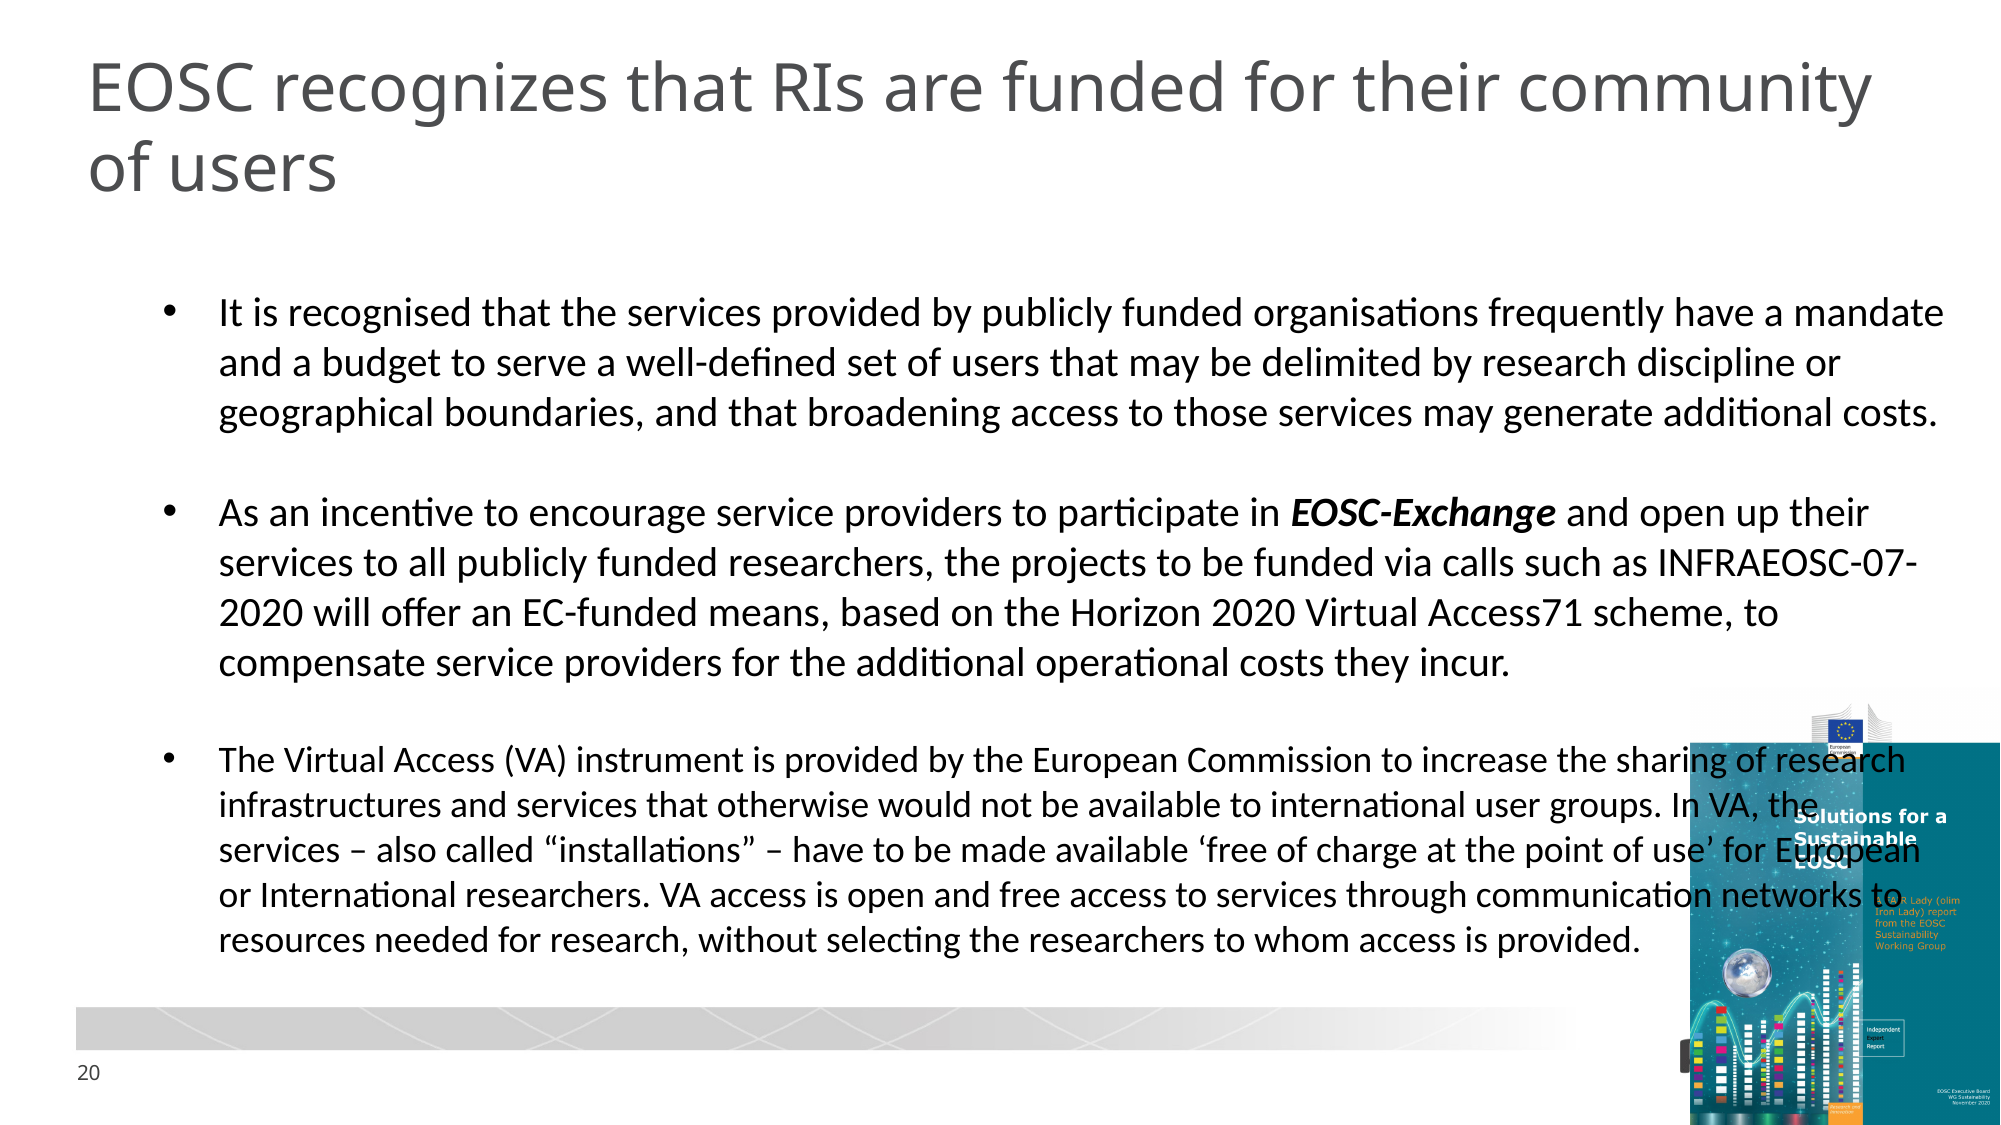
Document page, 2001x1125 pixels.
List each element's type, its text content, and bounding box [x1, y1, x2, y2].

picture [1, 687, 2000, 1125]
list EOSC recognizes that RIs are funded for their community of users It is recognised that the services provided by publicly funded organisations frequently have a mandate and a budget to serve a well-defined set of users that may be delimited by research discipline or geographical boundaries, and that broadening access to those services may generate additional costs. As an incentive to encourage service providers to participate in EOSC-Exchange and open up their services to all publicly funded researchers, the projects to be funded via calls such as INFRAEOSC-07-2020 will offer an EC-funded means, based on the Horizon 2020 Virtual Access71 scheme, to compensate service providers for the additional operational costs they incur. The Virtual Access (VA) instrument is provided by the European Commission to increase the sharing of research infrastructures and services that otherwise would not be available to international user groups. In VA, the services – also called “installations” – have to be made available ‘free of charge at the point of use’ for European or International researchers. VA access is open and free access to services through communication networks to resources needed for research, without selecting the researchers to whom access is provided. [87, 0, 1950, 1071]
picture [91, 1071, 97, 1079]
